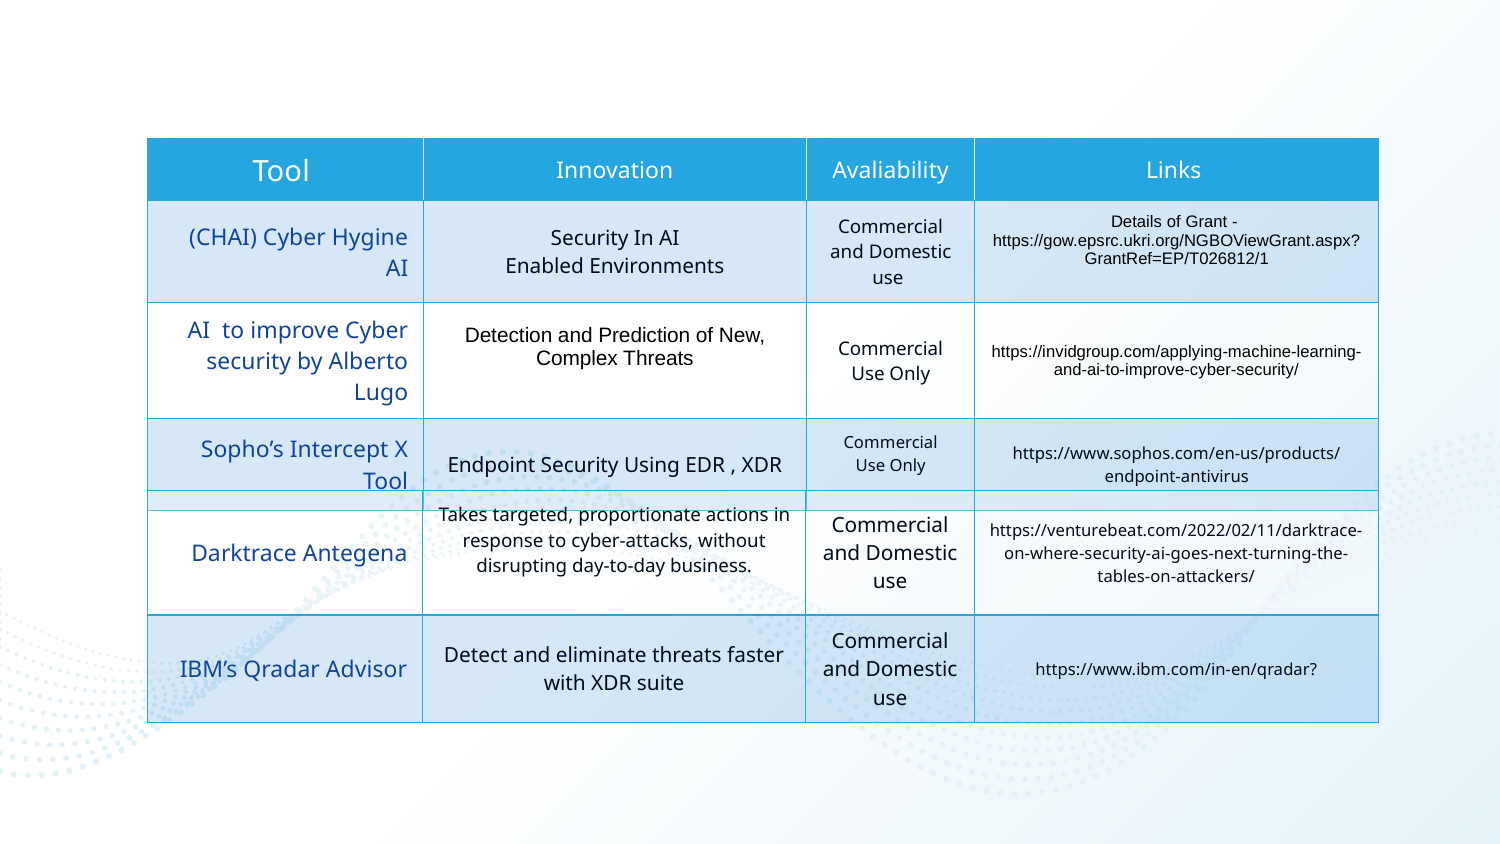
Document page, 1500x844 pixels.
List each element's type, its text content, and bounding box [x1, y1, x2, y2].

table_header Avaliability [807, 139, 974, 200]
table_header Tool [148, 139, 423, 200]
table_cell https://invidgroup.com/applying-machine-learning-and-ai-to-improve-cyber-security/ [975, 303, 1378, 418]
table_cell (CHAI) Cyber Hygine AI [148, 201, 423, 302]
table_header Darktrace Antegena [148, 491, 422, 614]
table_cell Detect and eliminate threats faster with XDR suite [423, 616, 805, 722]
table_cell Endpoint Security Using EDR , XDR [424, 419, 806, 490]
table_header Commercial and Domestic use [806, 491, 974, 614]
table_header https://venturebeat.com/2022/02/11/darktrace-on-where-security-ai-goes-next-turning-the-tables-on-attackers/ [975, 491, 1378, 614]
table_cell Commercial Use Only [807, 303, 974, 418]
table_header Links [975, 139, 1378, 200]
table_cell Commercial and Domestic use [806, 616, 974, 722]
table_cell Commercial and Domestic use [807, 201, 974, 302]
table_cell Sopho’s Intercept X Tool [148, 419, 423, 490]
table_cell IBM’s Qradar Advisor [148, 616, 422, 722]
table_cell Commercial Use Only [807, 419, 974, 490]
table_cell Details of Grant - https://gow.epsrc.ukri.org/NGBOViewGrant.aspx?GrantRef=EP/T026812/1 [975, 201, 1378, 302]
table_header Innovation [424, 139, 806, 200]
table_cell https://www.ibm.com/in-en/qradar? [975, 616, 1378, 722]
table_cell https://www.sophos.com/en-us/products/endpoint-antivirus [975, 419, 1378, 490]
table_cell AI to improve Cyber security by Alberto Lugo [148, 303, 423, 418]
table_header Takes targeted, proportionate actions in response to cyber-attacks, without disrupting day-to-day business. [423, 491, 805, 614]
table_cell Security In AI Enabled Environments [424, 201, 806, 302]
table_cell Detection and Prediction of New, Complex Threats [424, 303, 806, 418]
